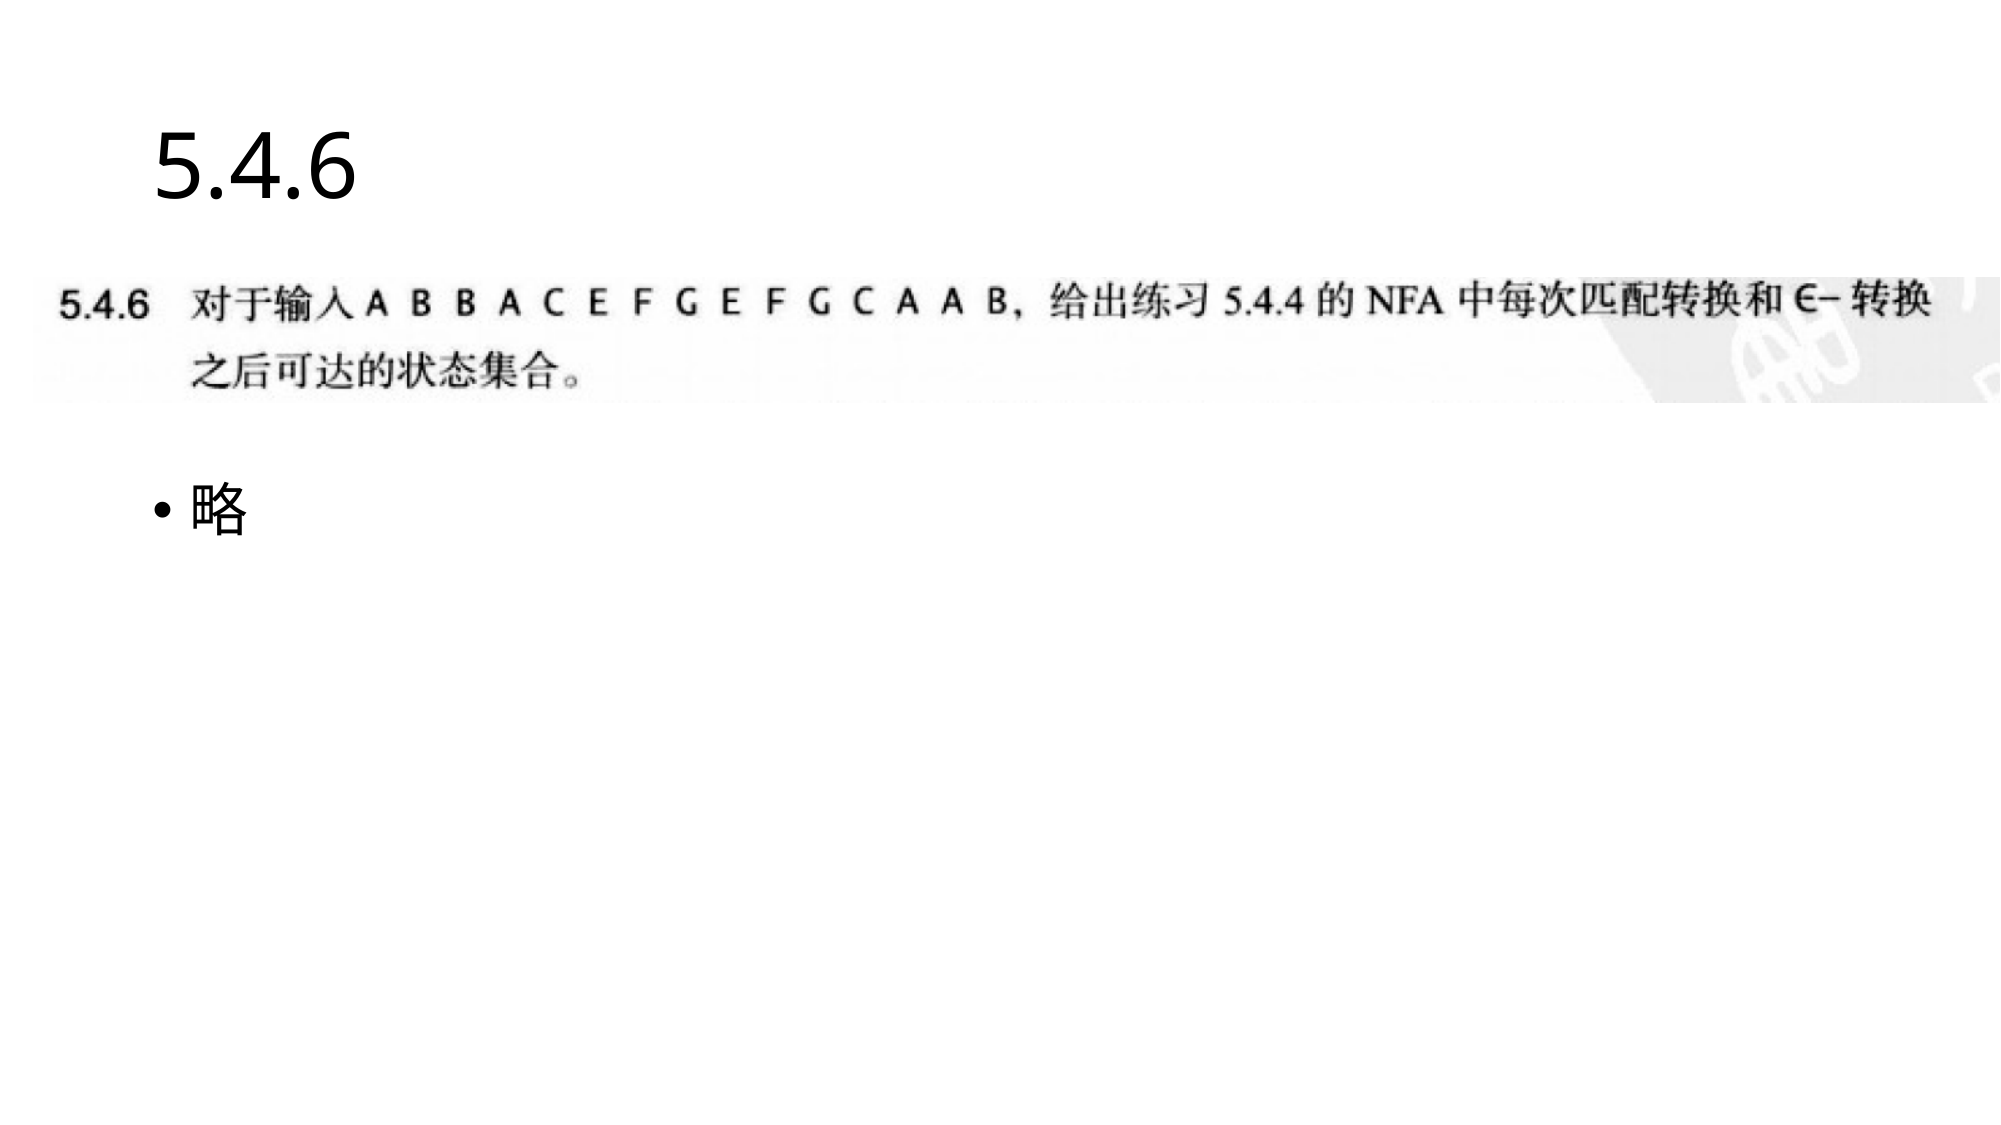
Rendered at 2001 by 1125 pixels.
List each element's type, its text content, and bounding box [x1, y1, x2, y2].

picture [33, 277, 2000, 403]
list 略 [137, 403, 1863, 1014]
title 5.4.6 [137, 59, 1863, 277]
